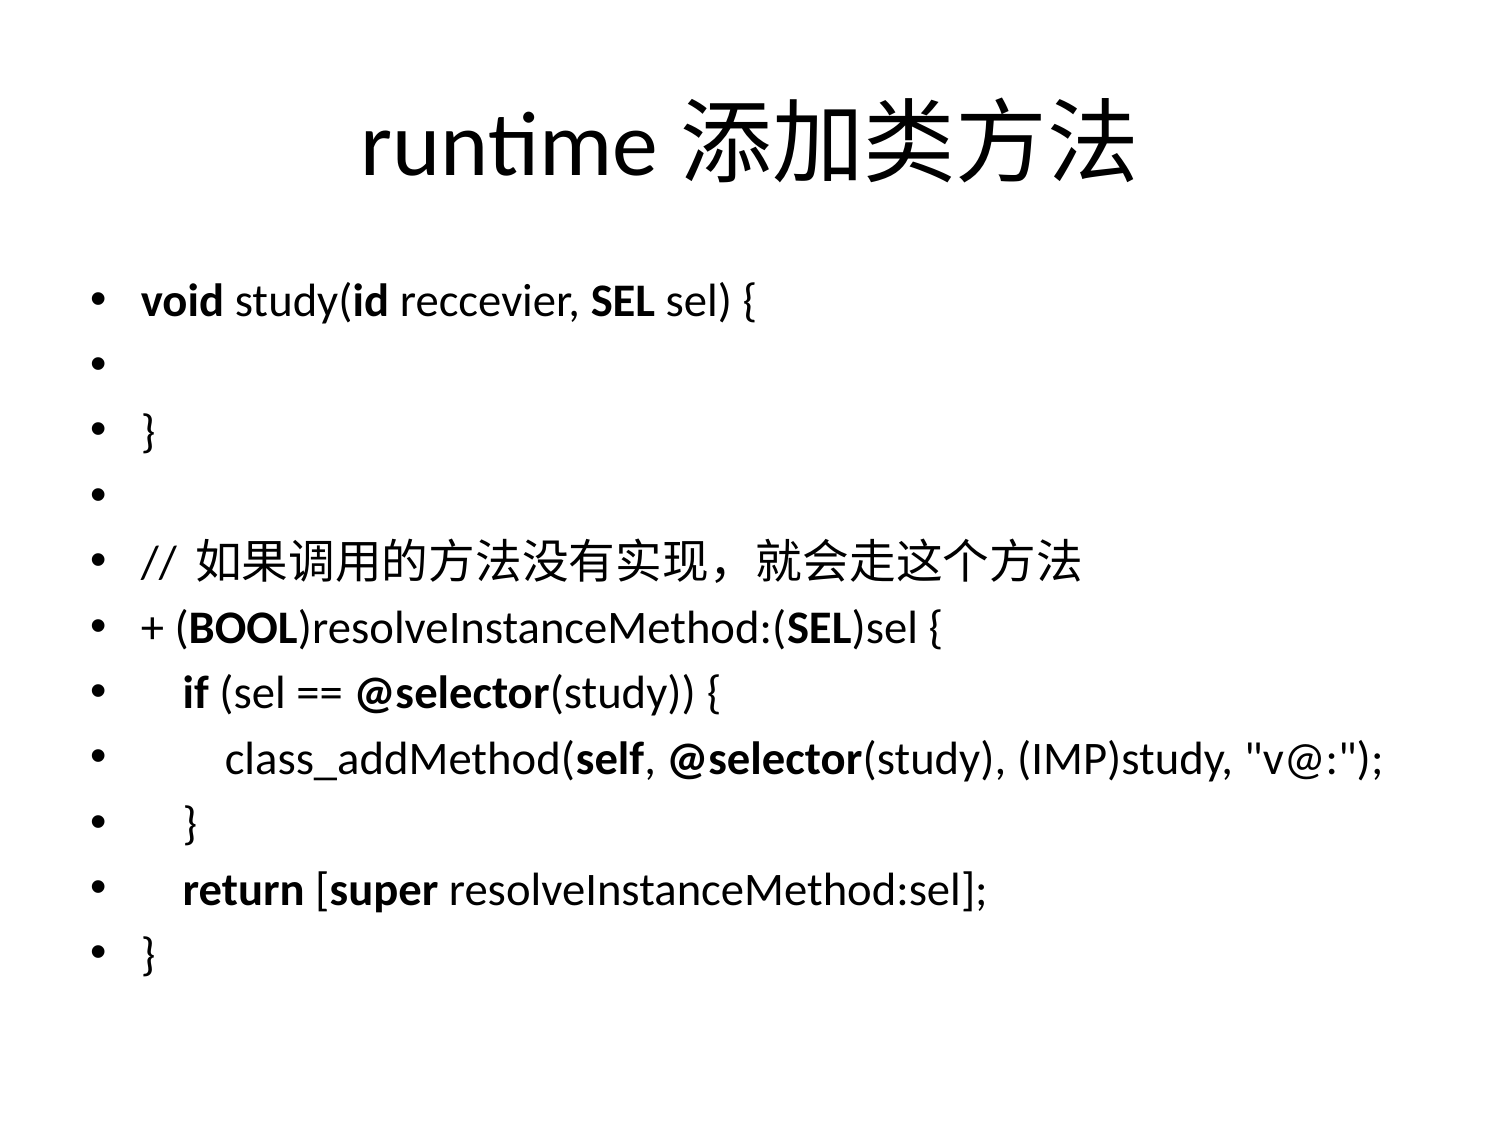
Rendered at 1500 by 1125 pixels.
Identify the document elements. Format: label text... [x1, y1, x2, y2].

title runtime添加类方法 [75, 45, 1425, 233]
list void study(id reccevier, SEL sel) { } // 如果调用的方法没有实现，就会走这个方法 + (BOOL)resolveInstanceMethod:(SEL)sel { if (sel == @selector(study)) { class_addMethod(self, @selector(study), (IMP)study, "v@:"); } return [super resolveInstanceMethod:sel]; } [75, 262, 1425, 1005]
